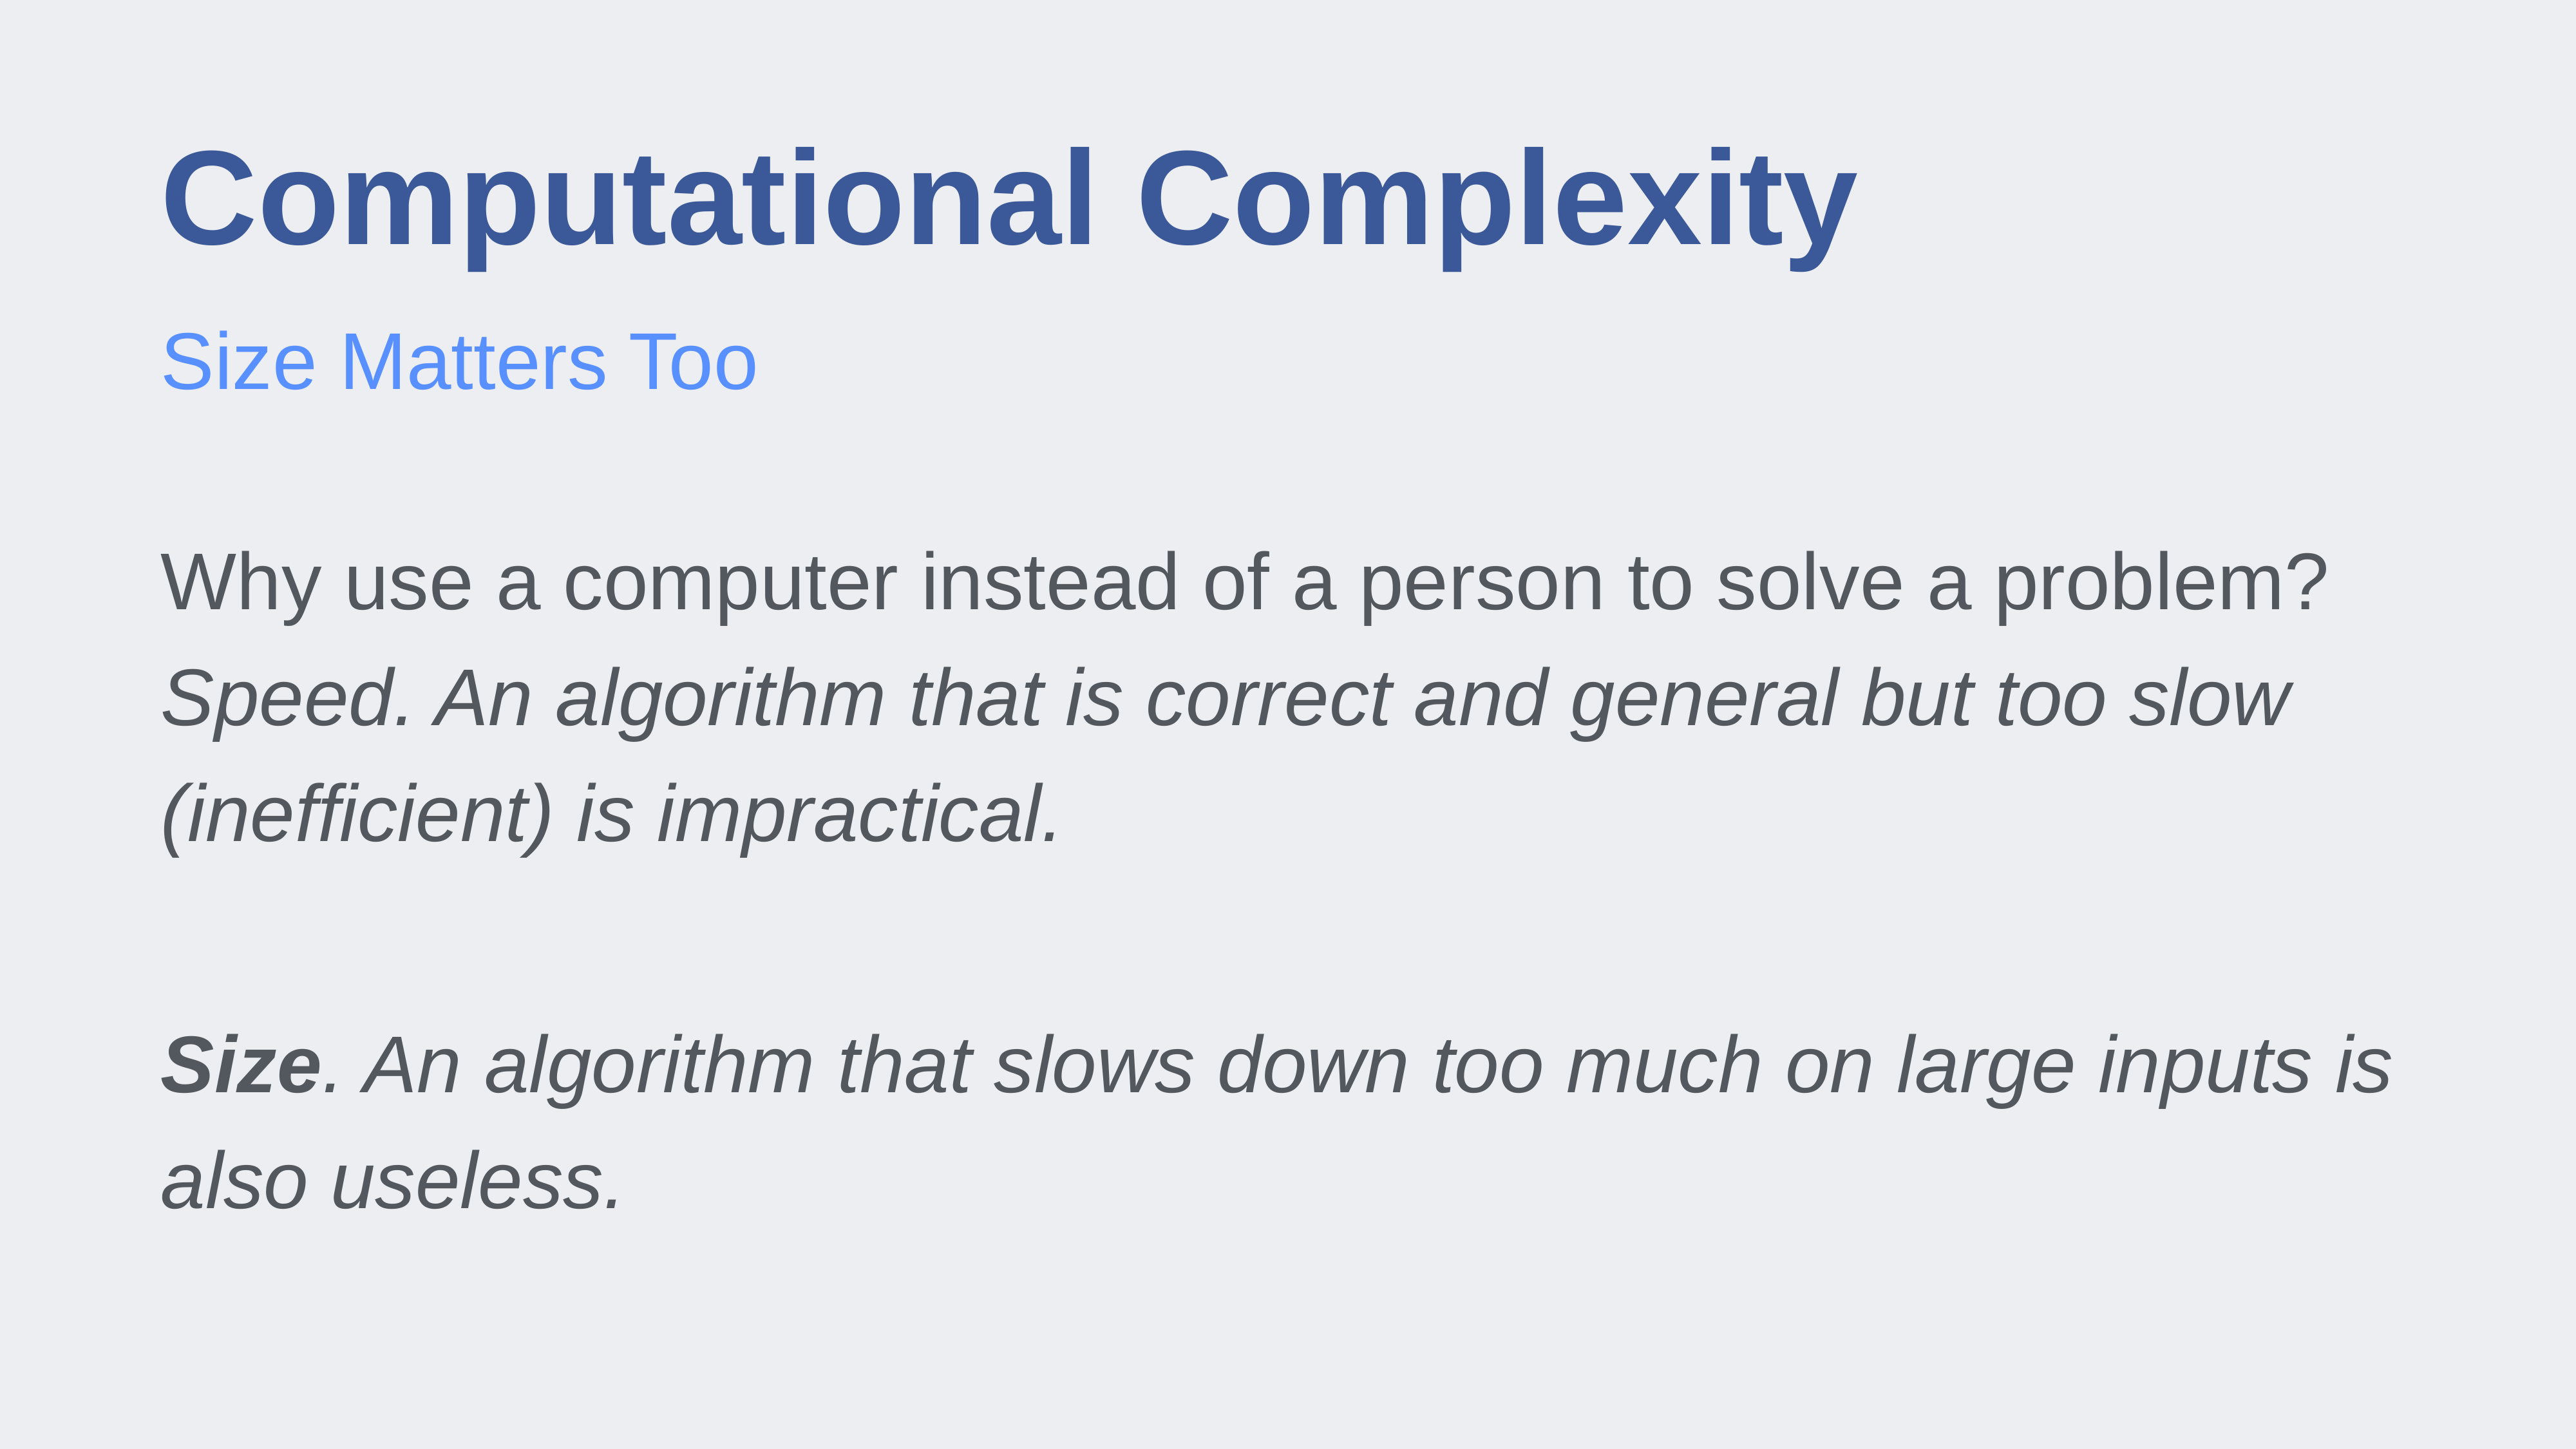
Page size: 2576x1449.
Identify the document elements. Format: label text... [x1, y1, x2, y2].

text_box [160, 304, 2492, 439]
title Computational Complexity [160, 109, 2415, 304]
list Why use a computer instead of a person to solve a problem? Speed. An algorithm that is correct and general but too slow (inefficient) is impractical. Size. An algorithm that slows down too much on large inputs is also useless. [160, 509, 2415, 1420]
